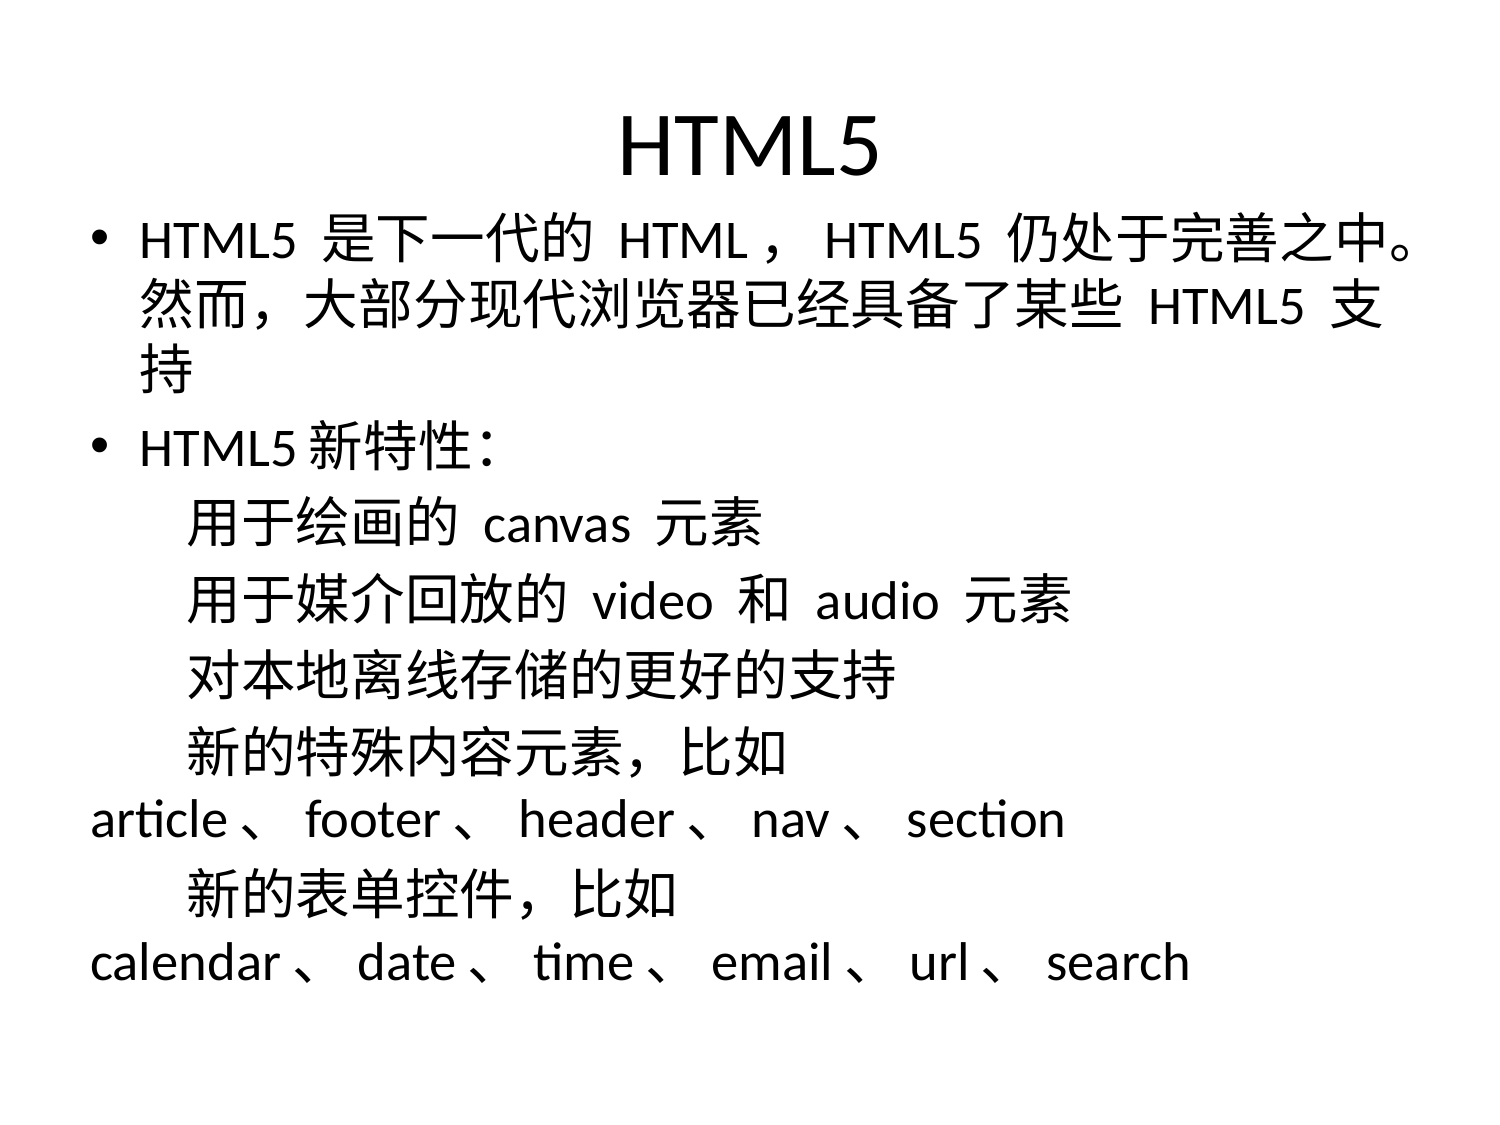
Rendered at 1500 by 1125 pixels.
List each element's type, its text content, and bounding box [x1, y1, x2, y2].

list HTML5 是下一代的 HTML，HTML5 仍处于完善之中。然而，大部分现代浏览器已经具备了某些 HTML5 支持 HTML5新特性： 用于绘画的 canvas 元素 用于媒介回放的 video 和 audio 元素 对本地离线存储的更好的支持 新的特殊内容元素，比如 article、footer、header、nav、section 新的表单控件，比如 calendar、date、time、email、url、search [75, 196, 1425, 1005]
title HTML5 [75, 45, 1425, 196]
